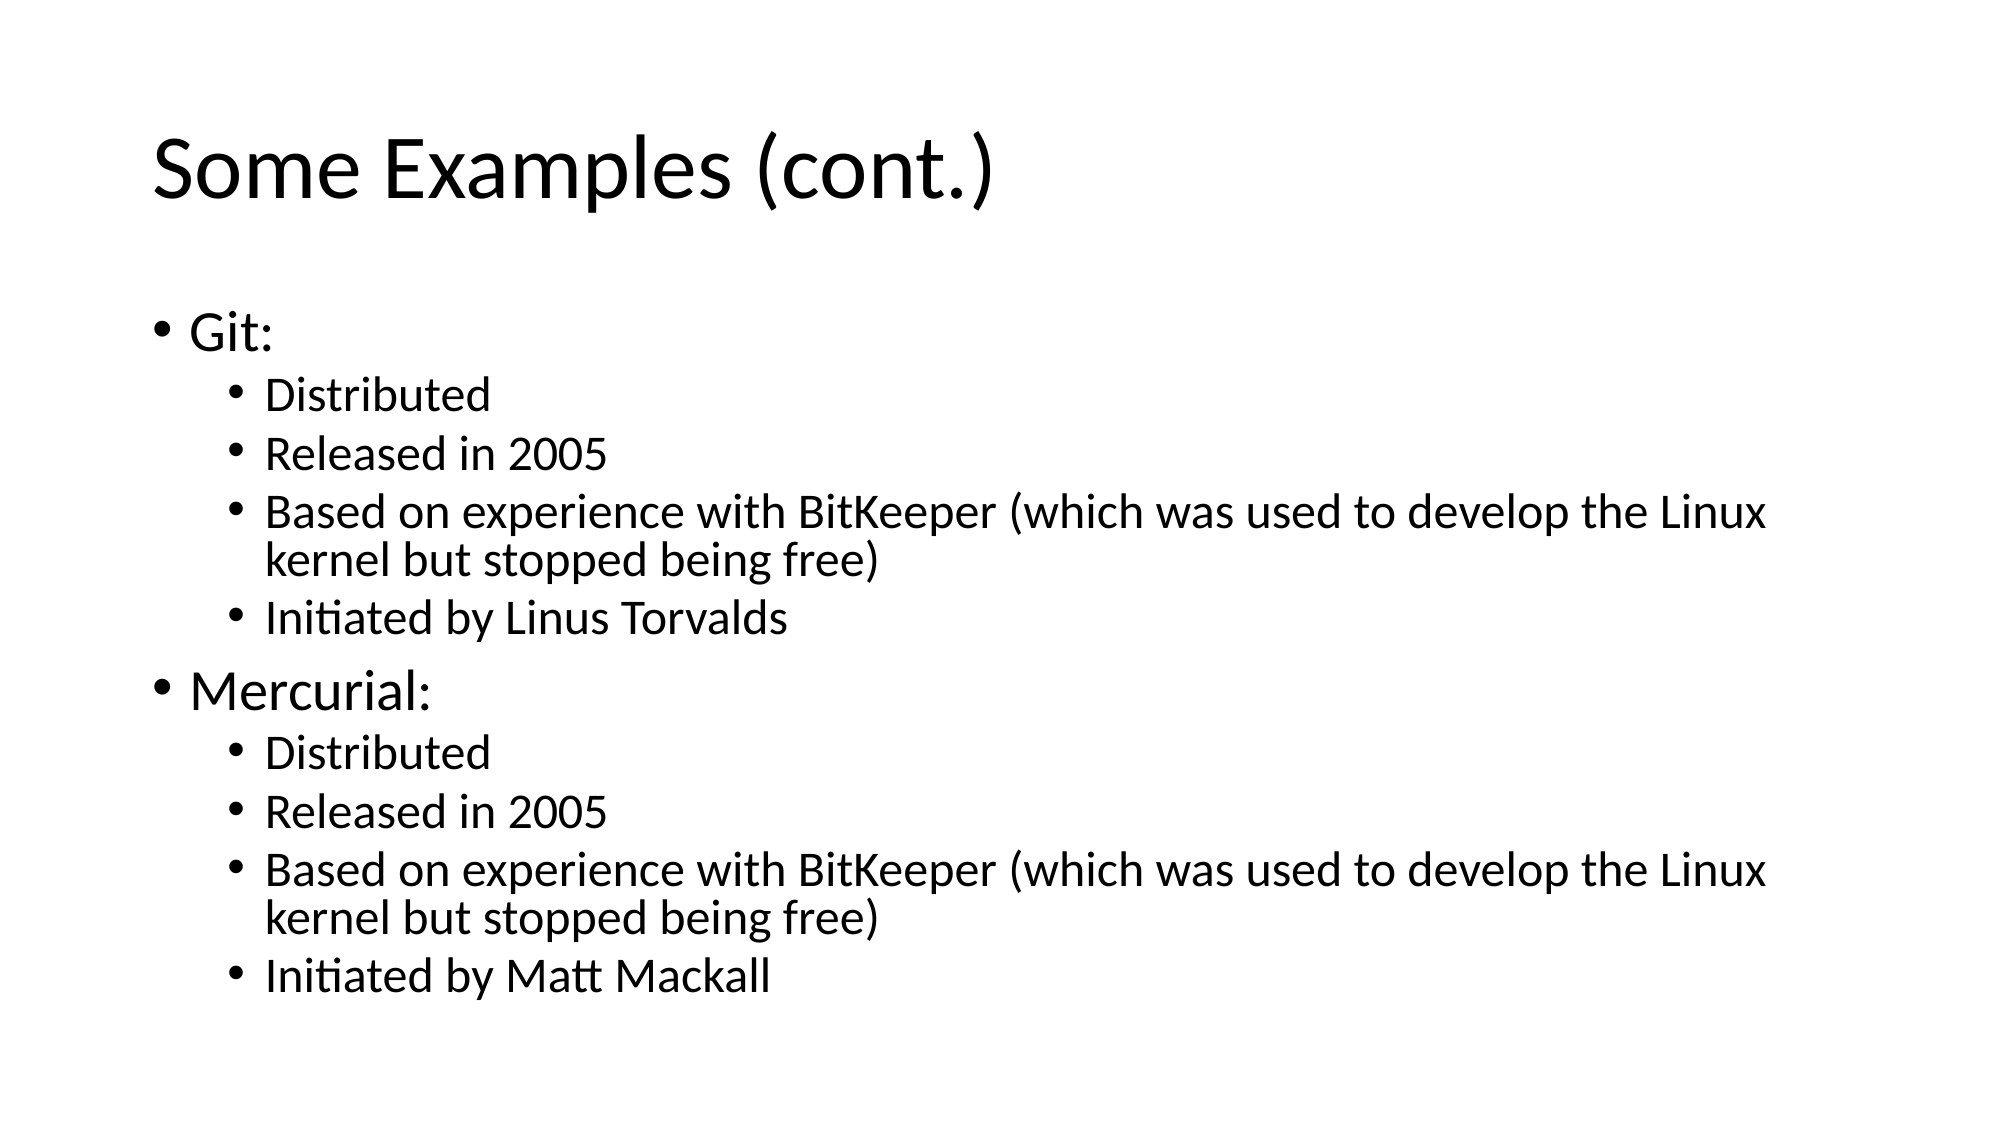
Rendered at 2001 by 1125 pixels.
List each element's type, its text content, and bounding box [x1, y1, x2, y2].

title Some Examples (cont.) [137, 59, 1863, 278]
list Git: Distributed Released in 2005 Based on experience with BitKeeper (which was used to develop the Linux kernel but stopped being free) Initiated by Linus Torvalds Mercurial: Distributed Released in 2005 Based on experience with BitKeeper (which was used to develop the Linux kernel but stopped being free) Initiated by Matt Mackall [137, 299, 1863, 1014]
